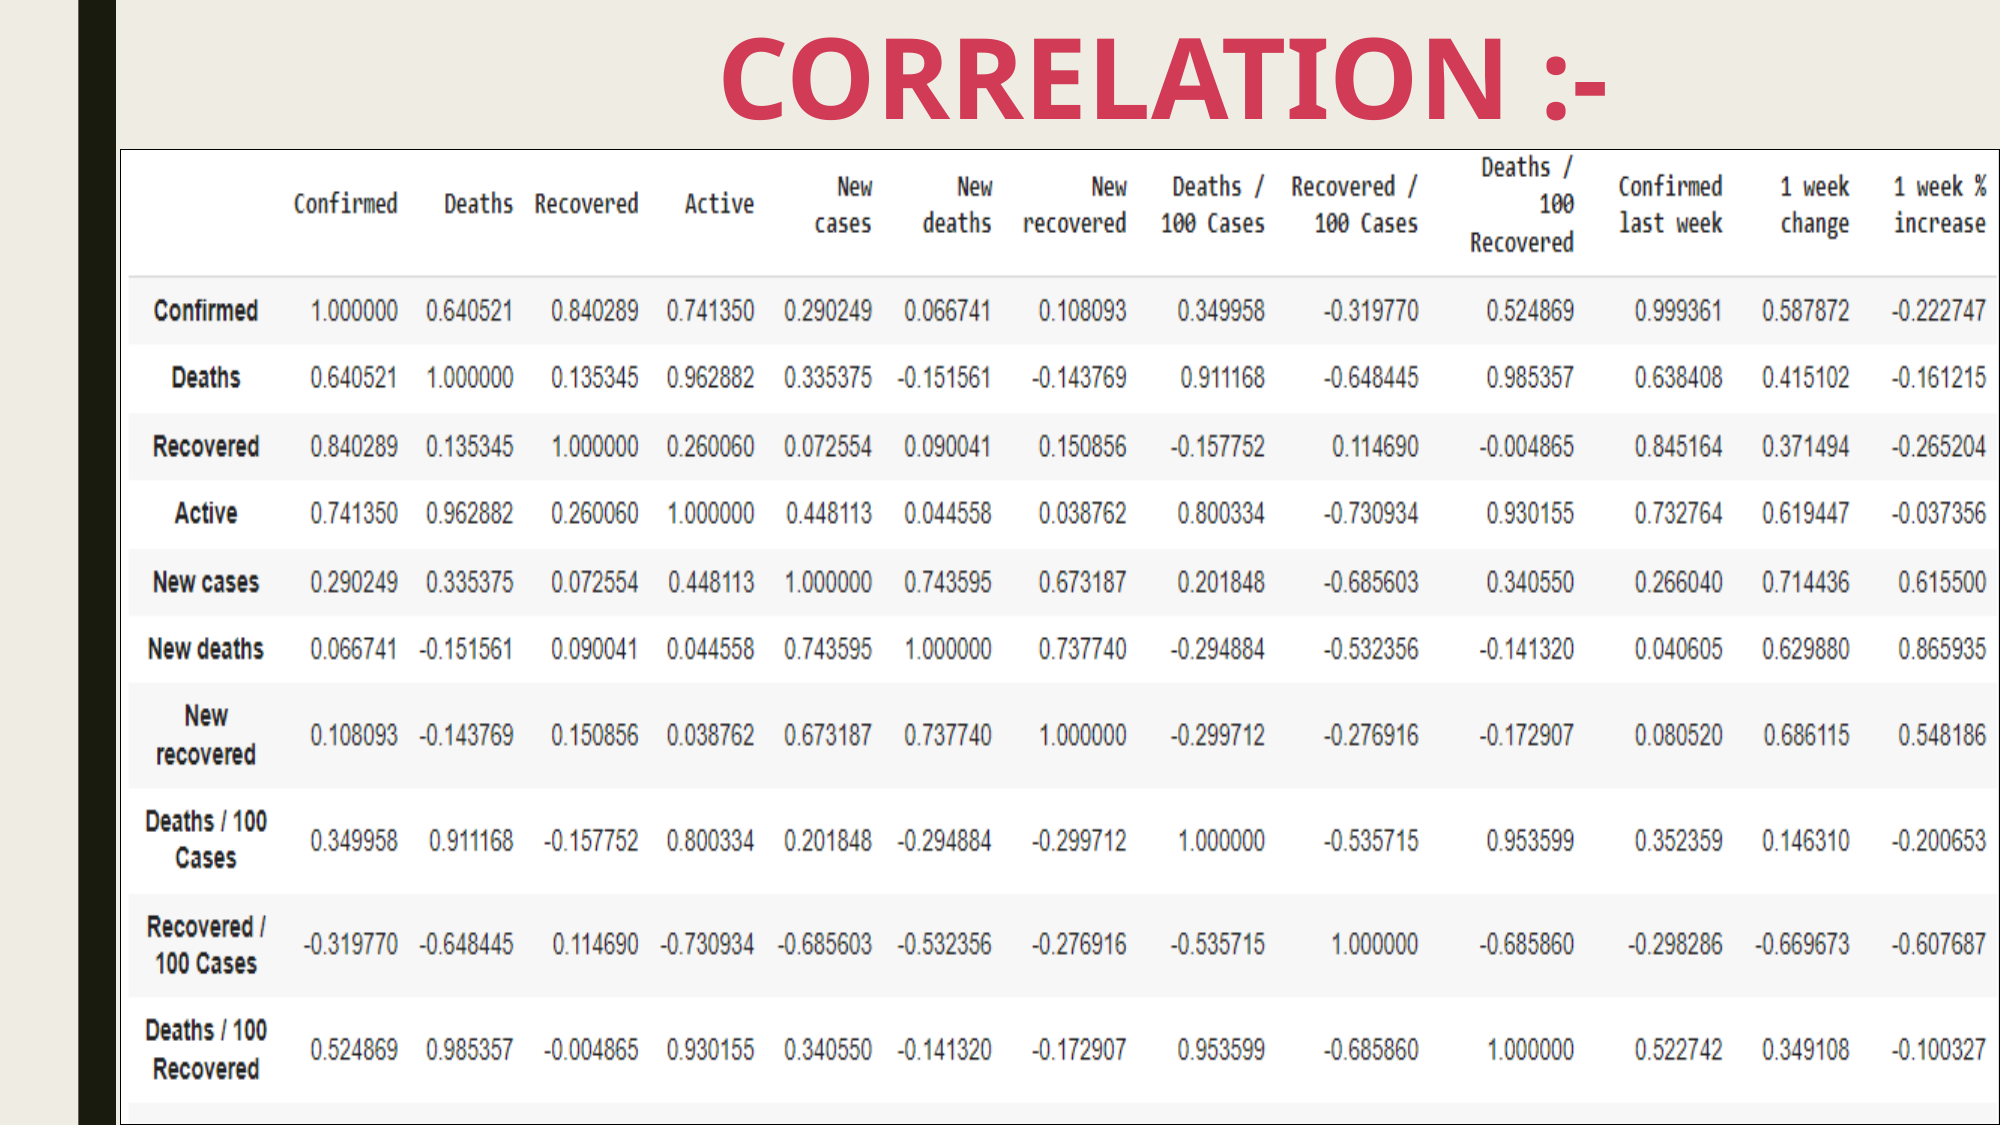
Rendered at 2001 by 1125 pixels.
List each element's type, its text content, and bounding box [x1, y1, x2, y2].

picture [120, 149, 2000, 1125]
text_box CORRELATION :- [59, 0, 2000, 150]
